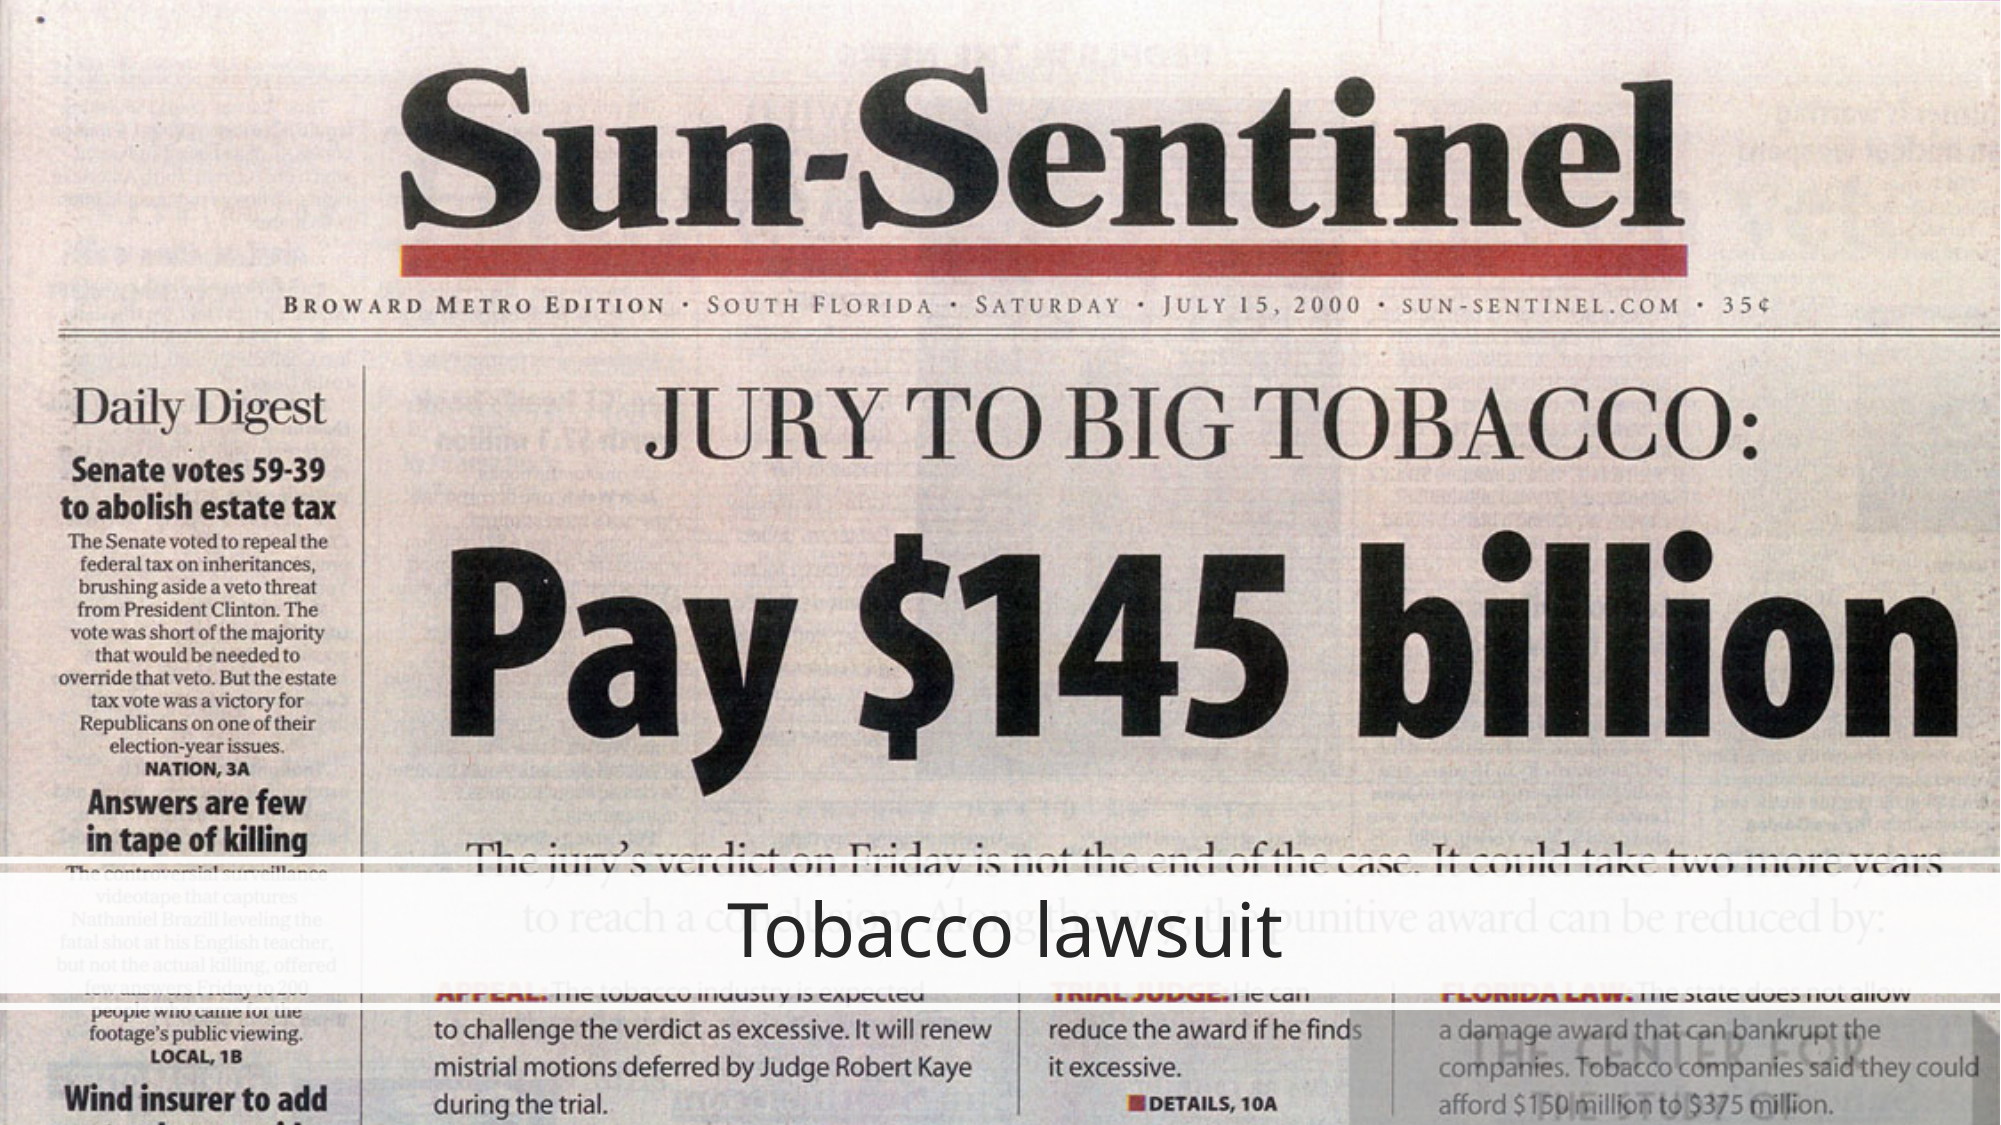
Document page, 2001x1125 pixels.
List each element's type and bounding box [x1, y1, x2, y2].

list [0, 1007, 2000, 1125]
list [0, 0, 2000, 859]
list [0, 860, 2000, 1006]
